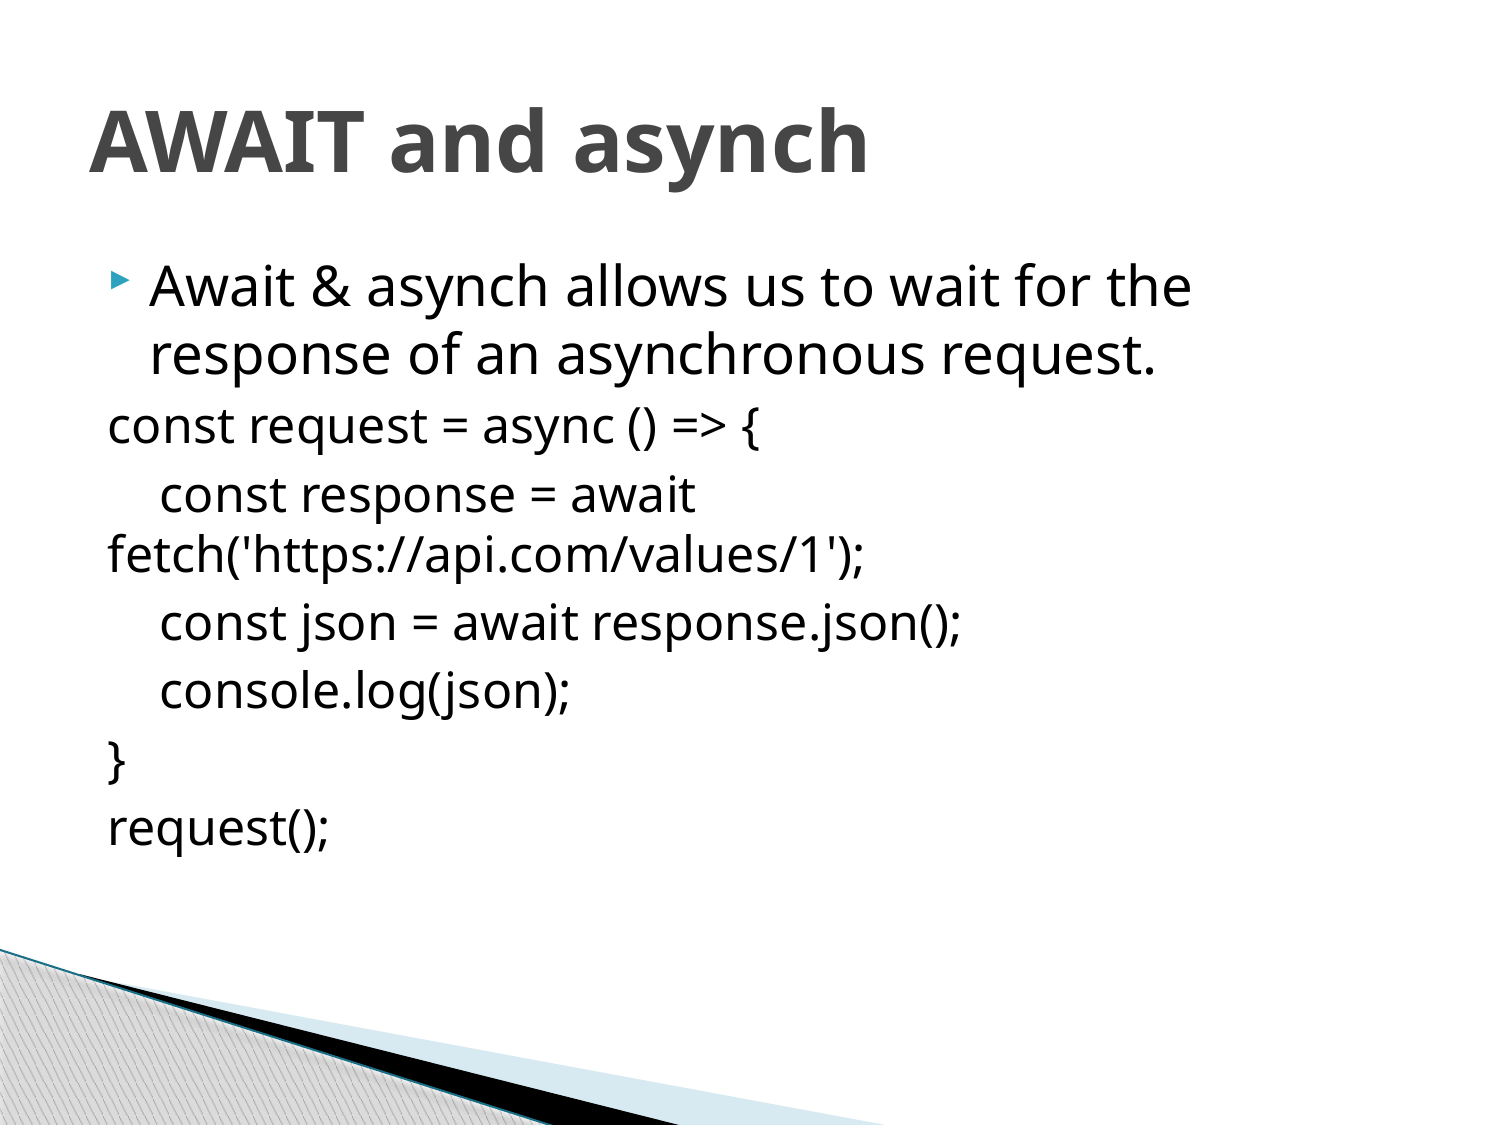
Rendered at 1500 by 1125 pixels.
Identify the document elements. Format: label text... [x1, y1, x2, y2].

list Await & asynch allows us to wait for the response of an asynchronous request. const request = async () => { const response = await fetch('https://api.com/values/1'); const json = await response.json(); console.log(json); } request(); [75, 242, 1425, 986]
title AWAIT and asynch [75, 45, 1425, 233]
